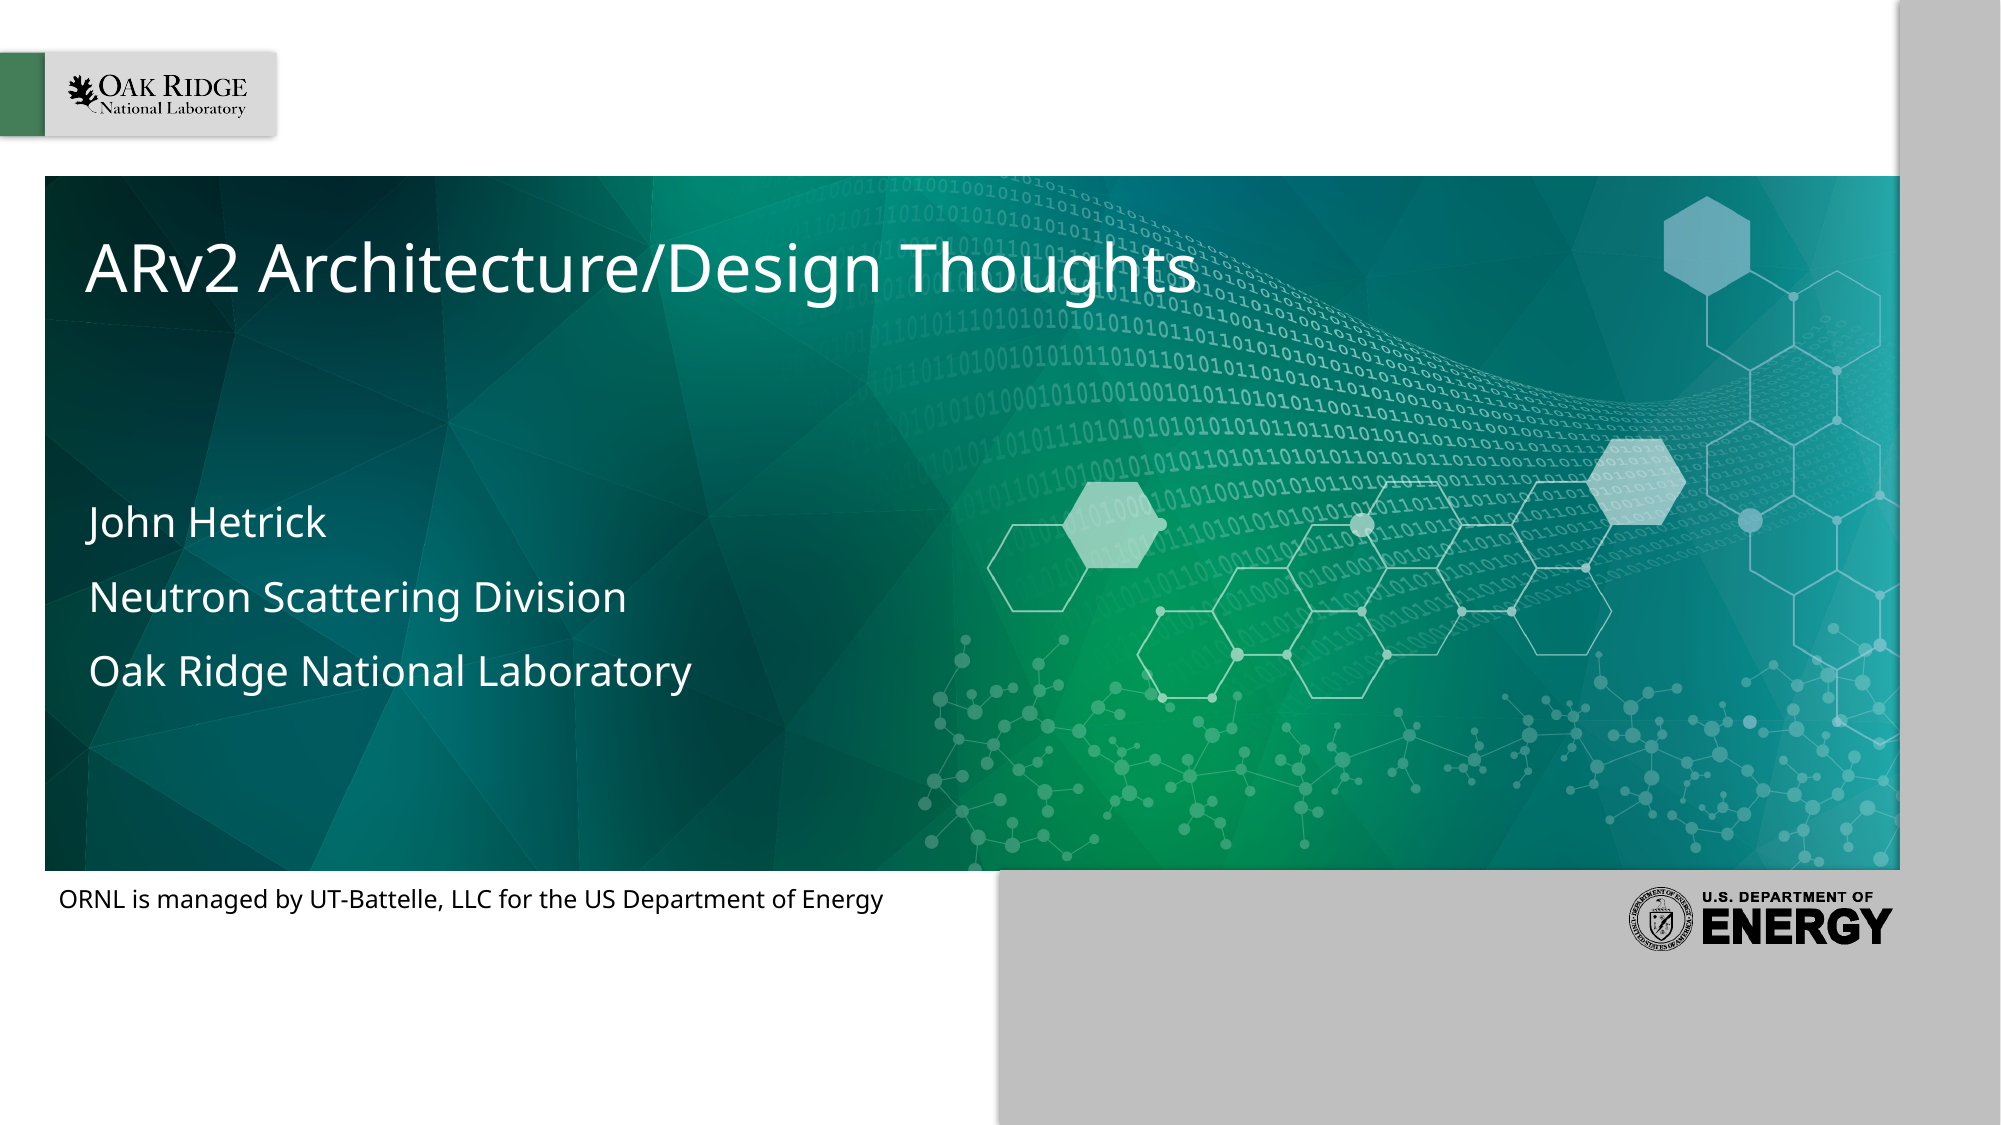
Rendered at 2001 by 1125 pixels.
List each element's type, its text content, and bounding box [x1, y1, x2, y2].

title ARv2 Architecture/Design Thoughts [70, 227, 1495, 316]
subtitle John Hetrick Neutron Scattering Division Oak Ridge National Laboratory [73, 494, 967, 828]
picture [67, 74, 247, 118]
picture [45, 176, 1899, 871]
picture [1629, 887, 1893, 951]
